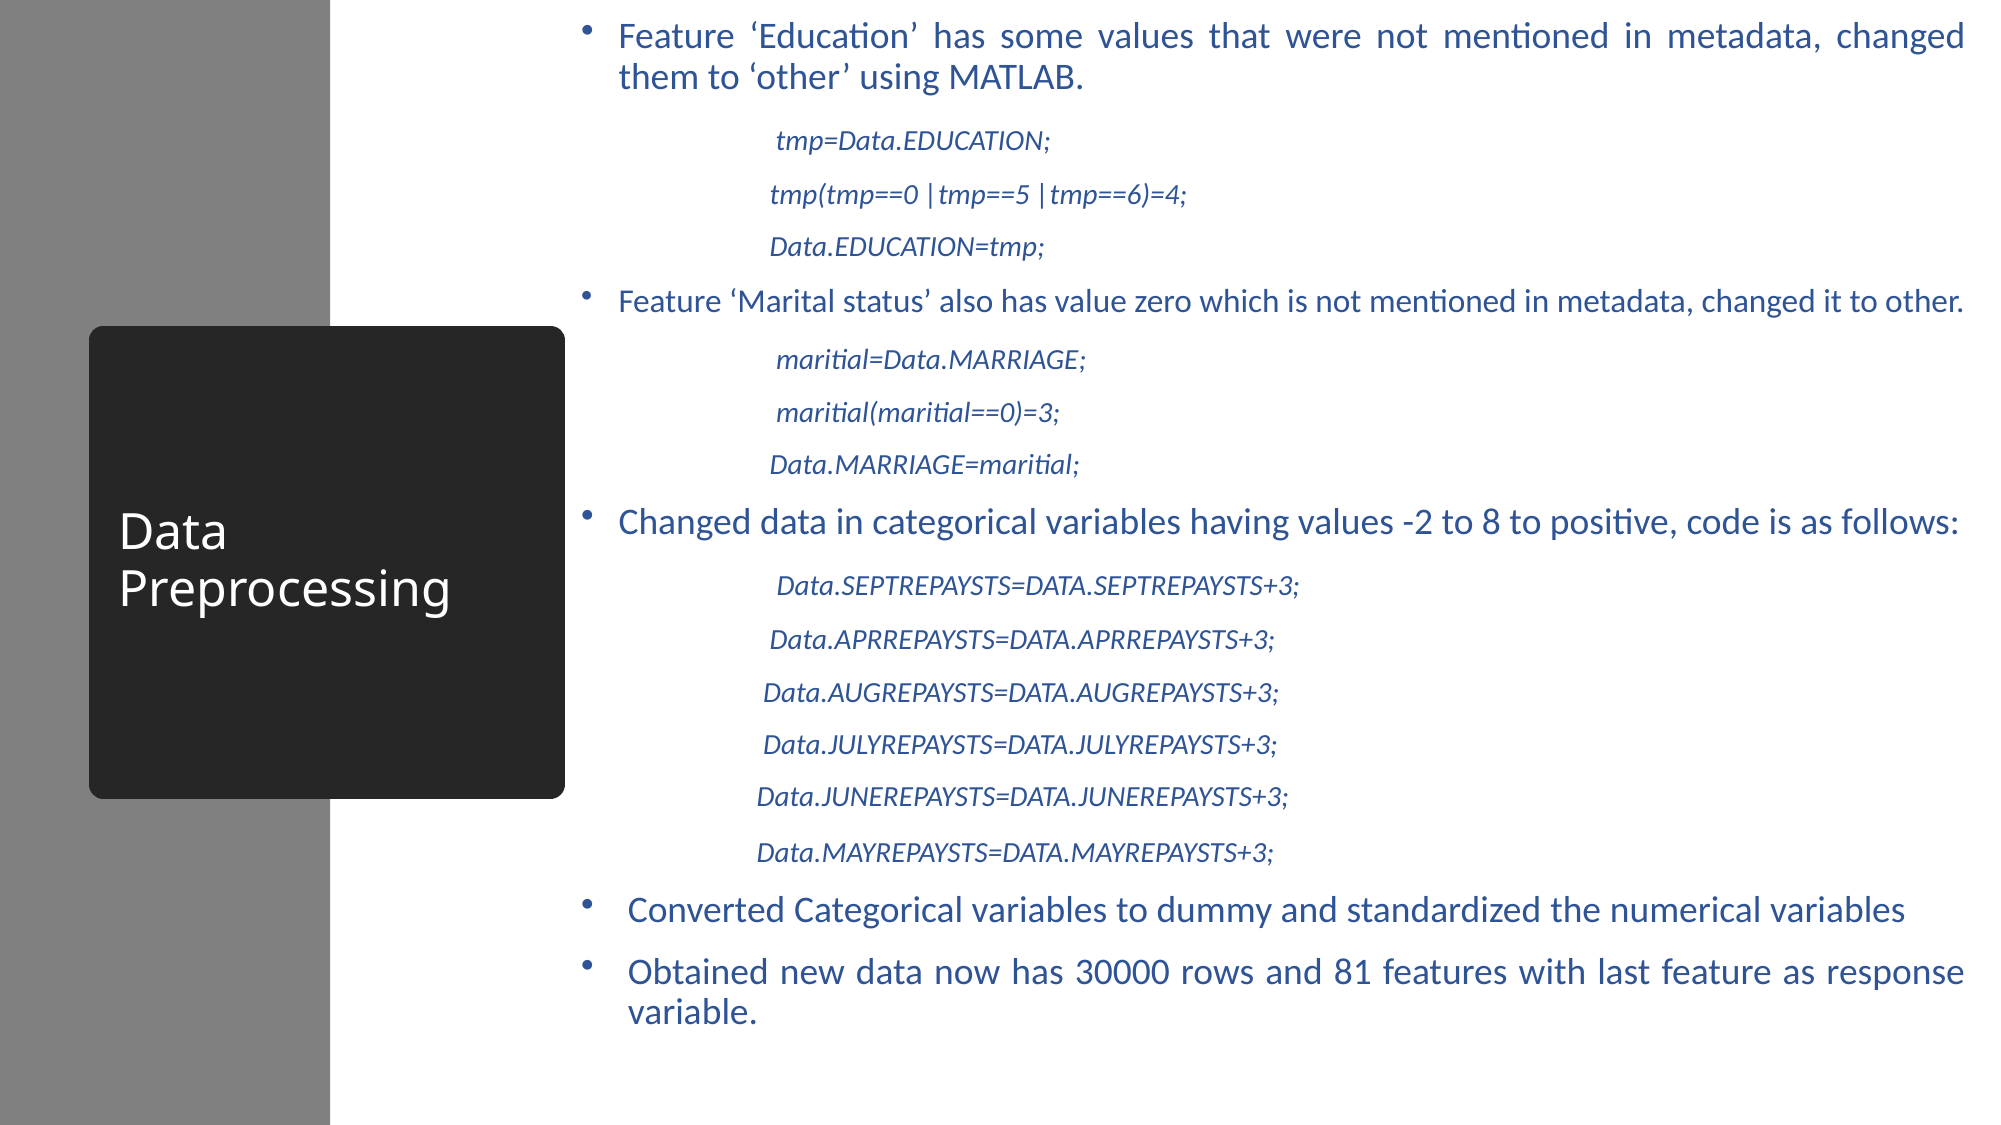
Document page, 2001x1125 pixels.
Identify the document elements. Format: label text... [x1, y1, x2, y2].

text_box Feature ‘Education’ has some values that were not mentioned in metadata, changed them to ‘other’ using MATLAB. tmp=Data.EDUCATION; tmp(tmp==0 |tmp==5 |tmp==6)=4; Data.EDUCATION=tmp; Feature ‘Marital status’ also has value zero which is not mentioned in metadata, changed it to other. maritial=Data.MARRIAGE; maritial(maritial==0)=3; Data.MARRIAGE=maritial; Changed data in categorical variables having values -2 to 8 to positive, code is as follows: Data.SEPTREPAYSTS=DATA.SEPTREPAYSTS+3; Data.APRREPAYSTS=DATA.APRREPAYSTS+3; Data.AUGREPAYSTS=DATA.AUGREPAYSTS+3; Data.JULYREPAYSTS=DATA.JULYREPAYSTS+3; Data.JUNEREPAYSTS=DATA.JUNEREPAYSTS+3; Data.MAYREPAYSTS=DATA.MAYREPAYSTS+3; Converted Categorical variables to dummy and standardized the numerical variables Obtained new data now has 30000 rows and 81 features with last feature as response variable. [566, 9, 1982, 1125]
text_box [0, 0, 331, 1125]
title Data Preprocessing [103, 340, 551, 785]
